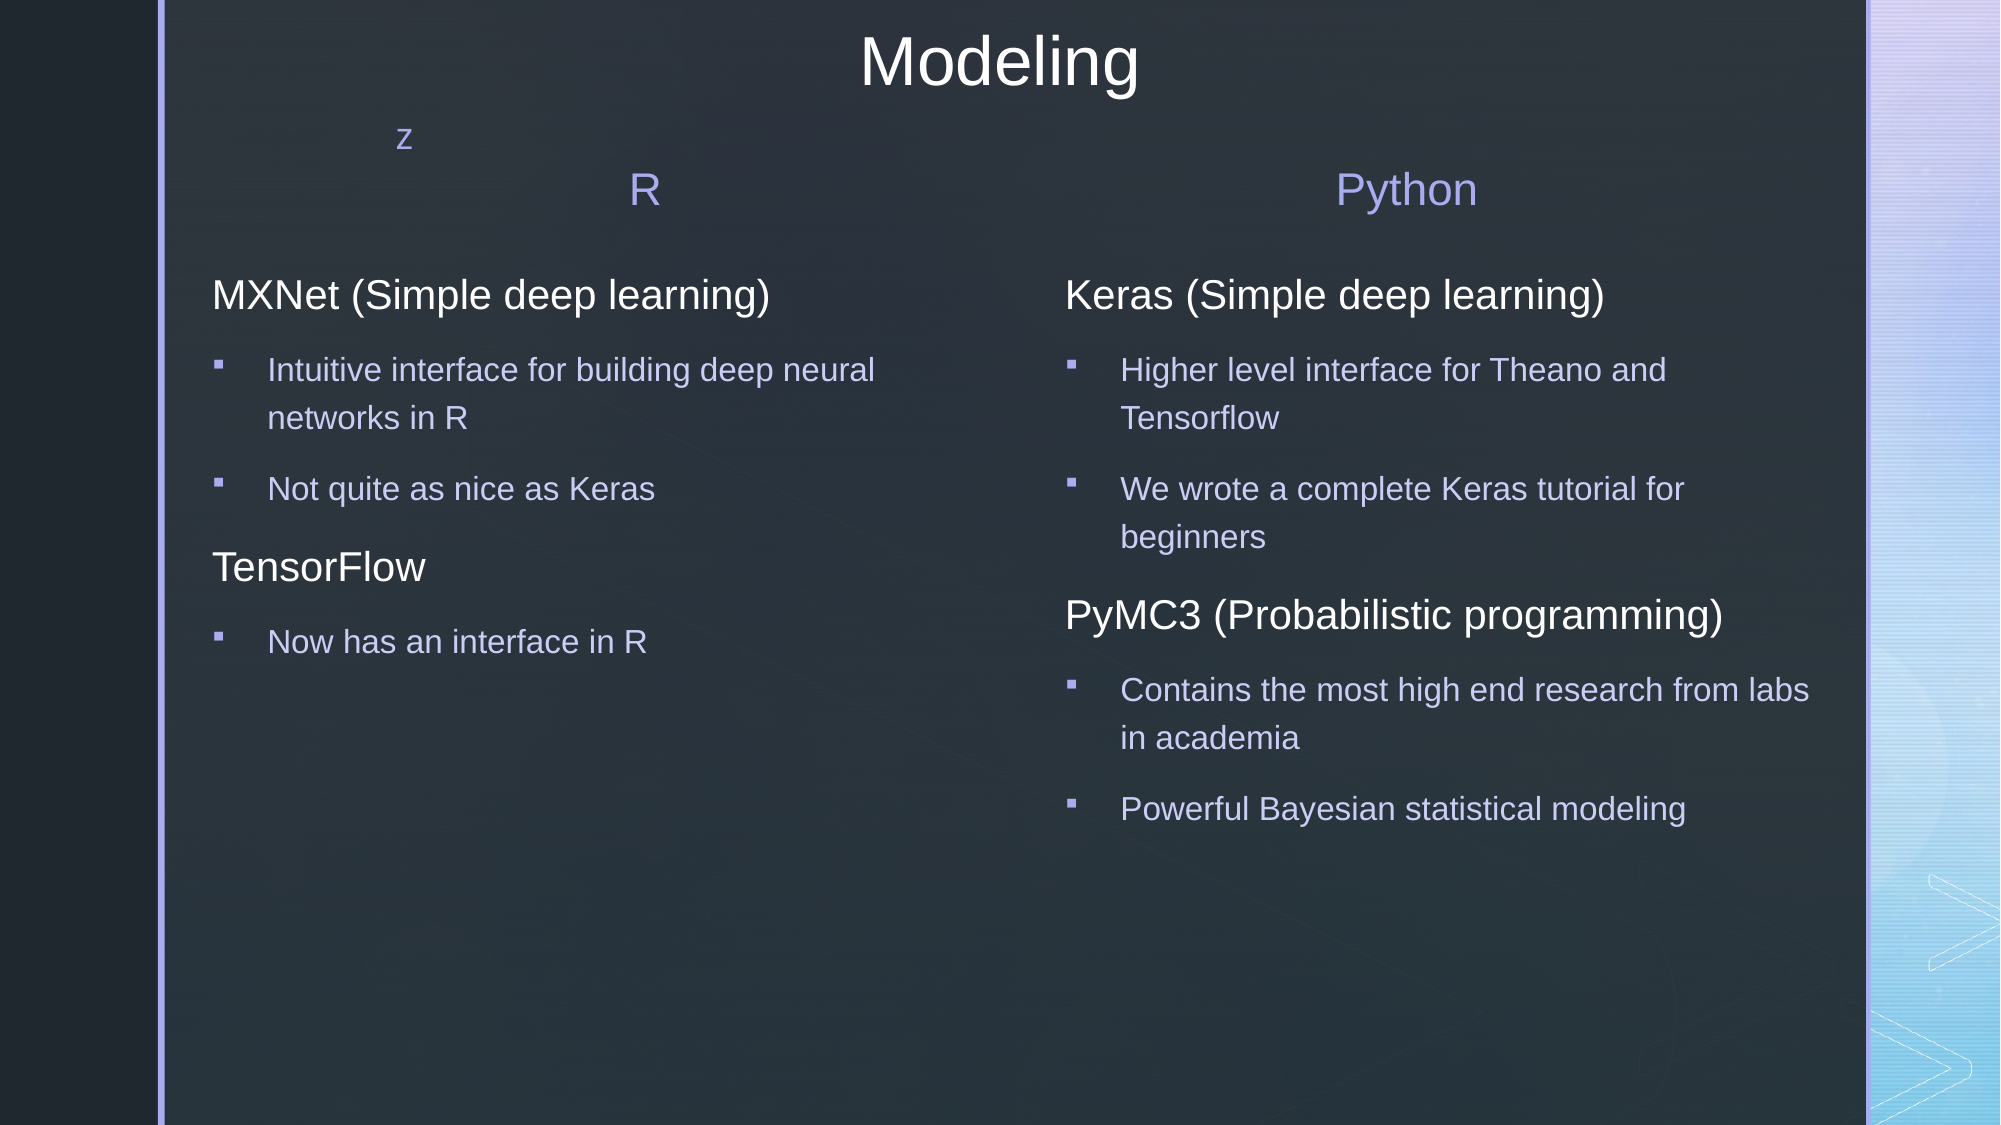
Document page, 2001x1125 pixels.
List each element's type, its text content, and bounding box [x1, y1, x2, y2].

list R [325, 105, 965, 223]
title Modeling [347, 18, 1653, 109]
list Python [1093, 105, 1734, 223]
list MXNet (Simple deep learning) Intuitive interface for building deep neural networks in R Not quite as nice as Keras TensorFlow Now has an interface in R [195, 249, 1000, 1078]
list Keras (Simple deep learning) Higher level interface for Theano and Tensorflow We wrote a complete Keras tutorial for beginners PyMC3 (Probabilistic programming) Contains the most high end research from labs in academia Powerful Bayesian statistical modeling [1048, 249, 1834, 1078]
picture [1871, 0, 2001, 1125]
